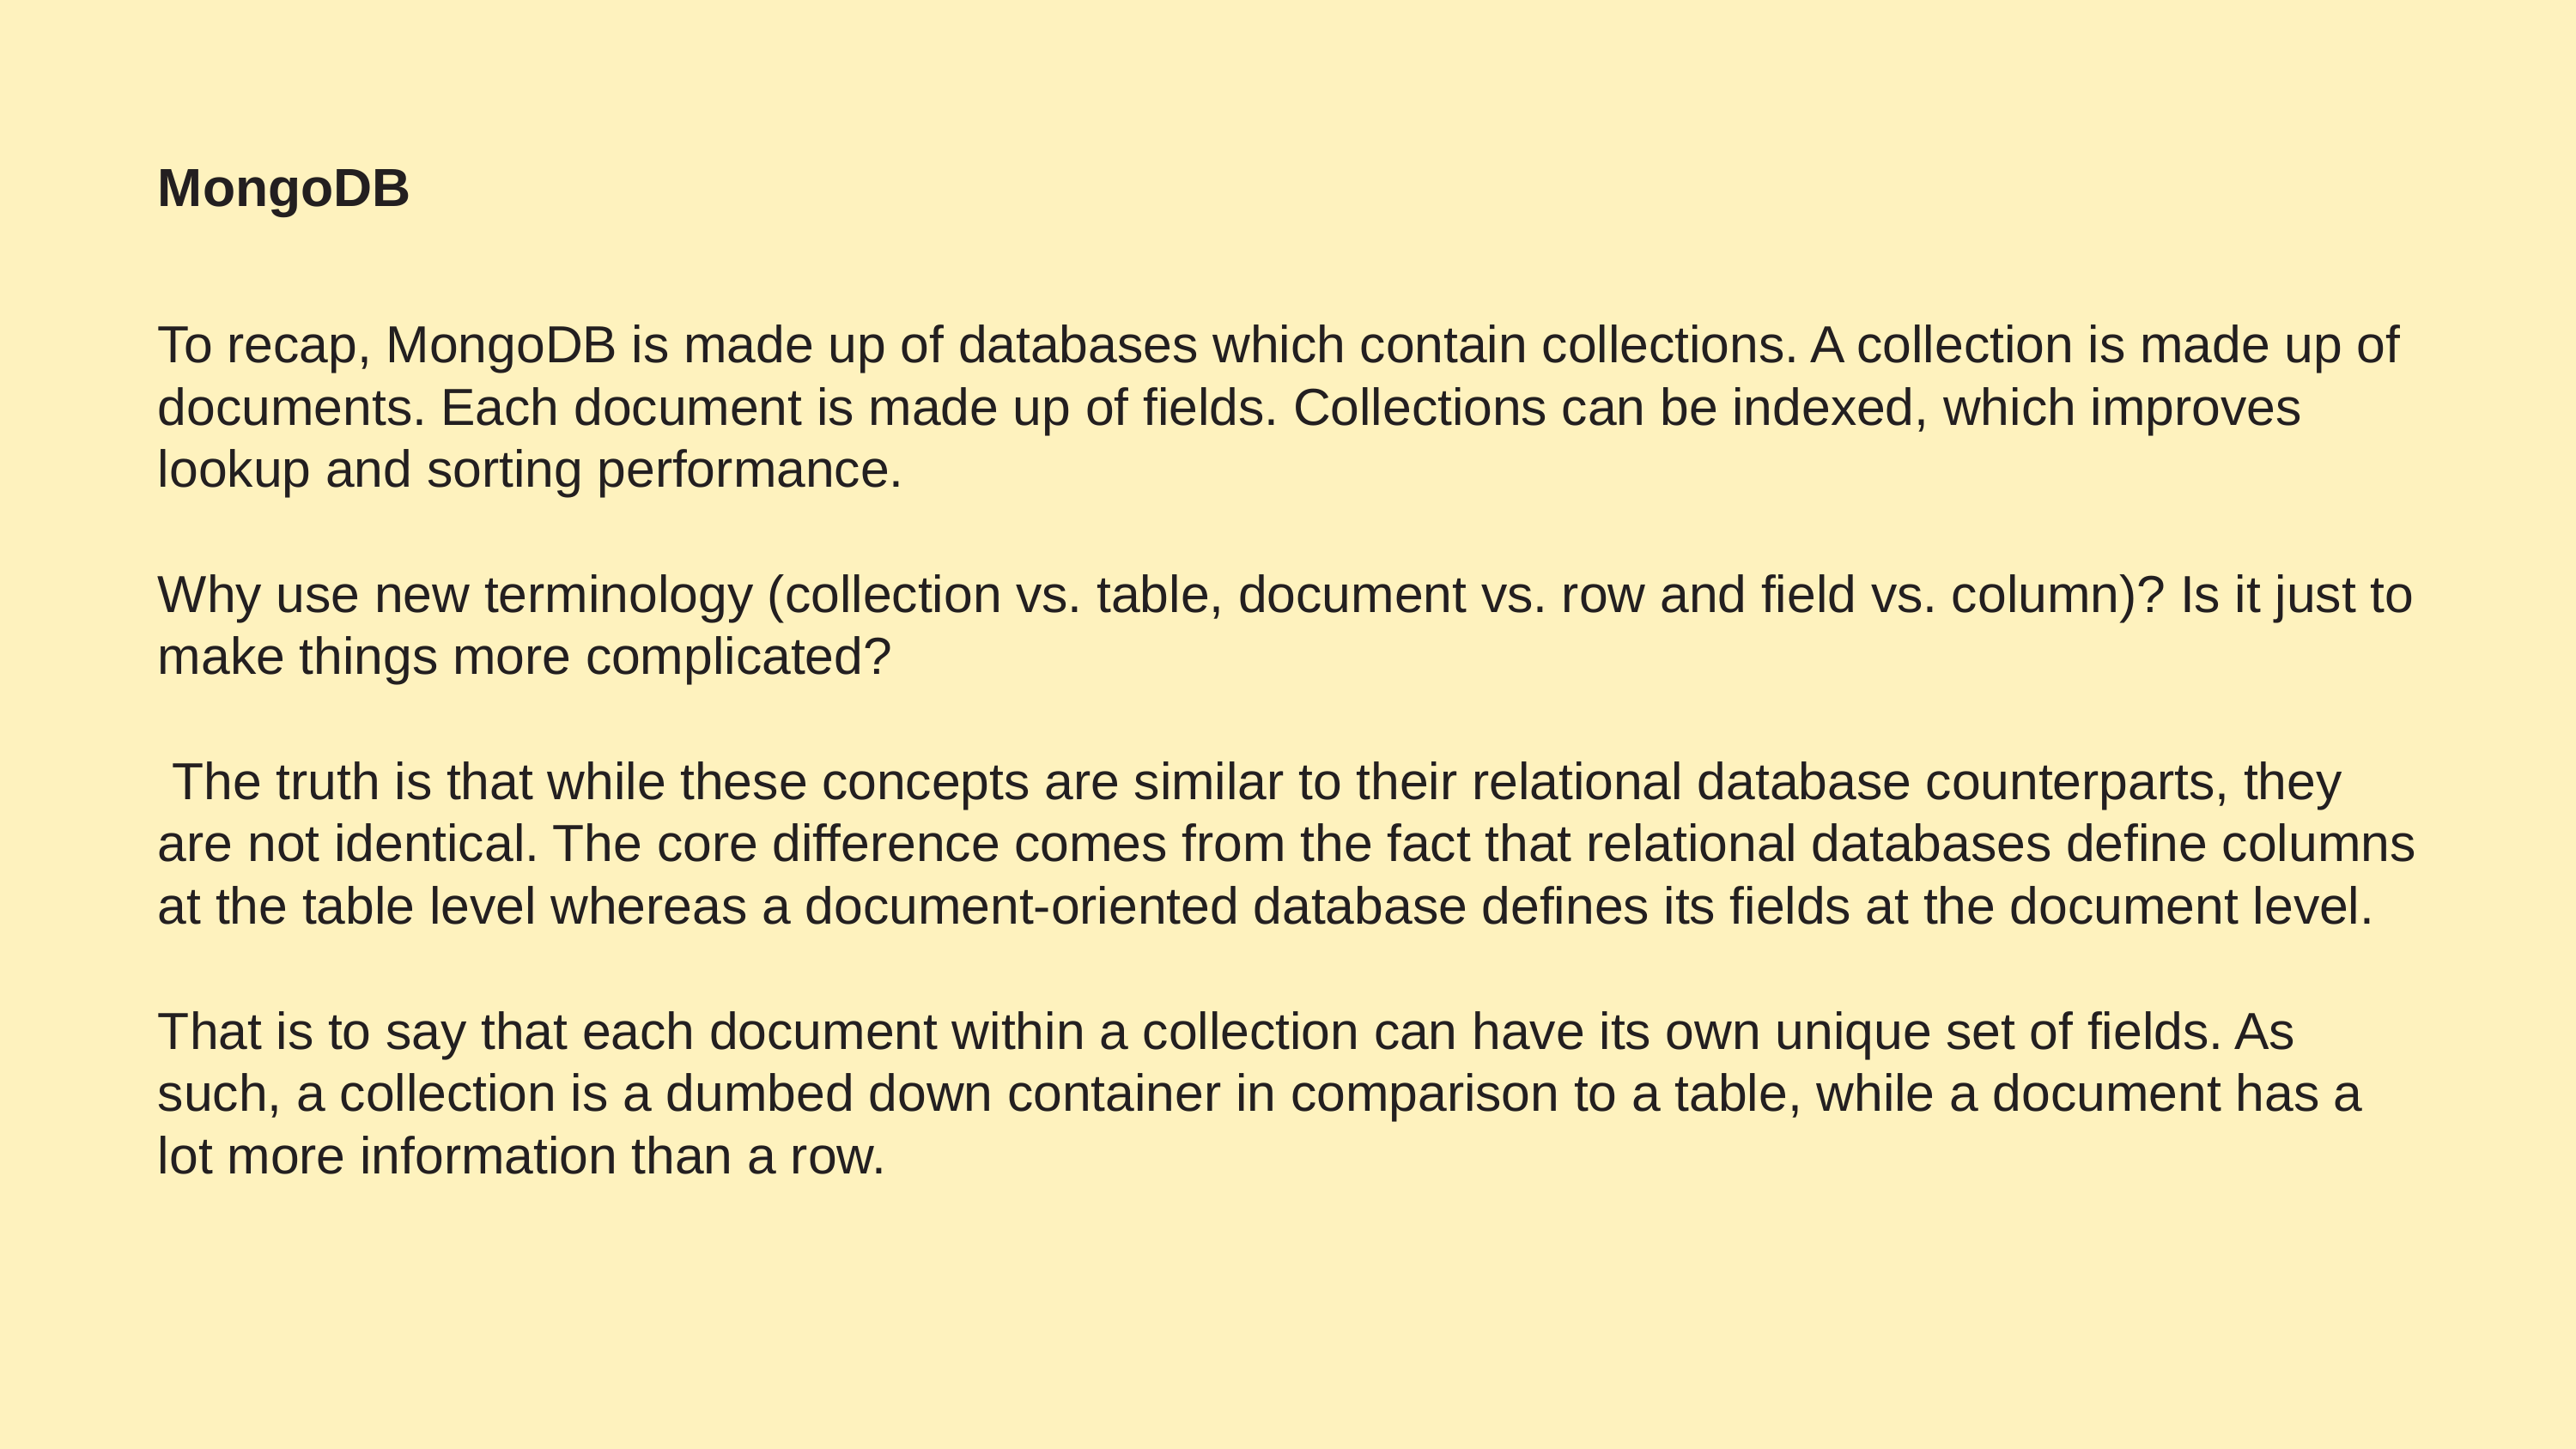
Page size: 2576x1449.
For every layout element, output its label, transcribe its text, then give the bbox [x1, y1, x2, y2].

subtitle To recap, MongoDB is made up of databases which contain collections. A collection is made up of documents. Each document is made up of fields. Collections can be indexed, which improves lookup and sorting performance. Why use new terminology (collection vs. table, document vs. row and field vs. column)? Is it just to make things more complicated? The truth is that while these concepts are similar to their relational database counterparts, they are not identical. The core difference comes from the fact that relational databases define columns at the table level whereas a document-oriented database defines its fields at the document level. That is to say that each document within a collection can have its own unique set of fields. As such, a collection is a dumbed down container in comparison to a table, while a document has a lot more information than a row. [144, 304, 2443, 1222]
title MongoDB [144, 144, 2443, 225]
